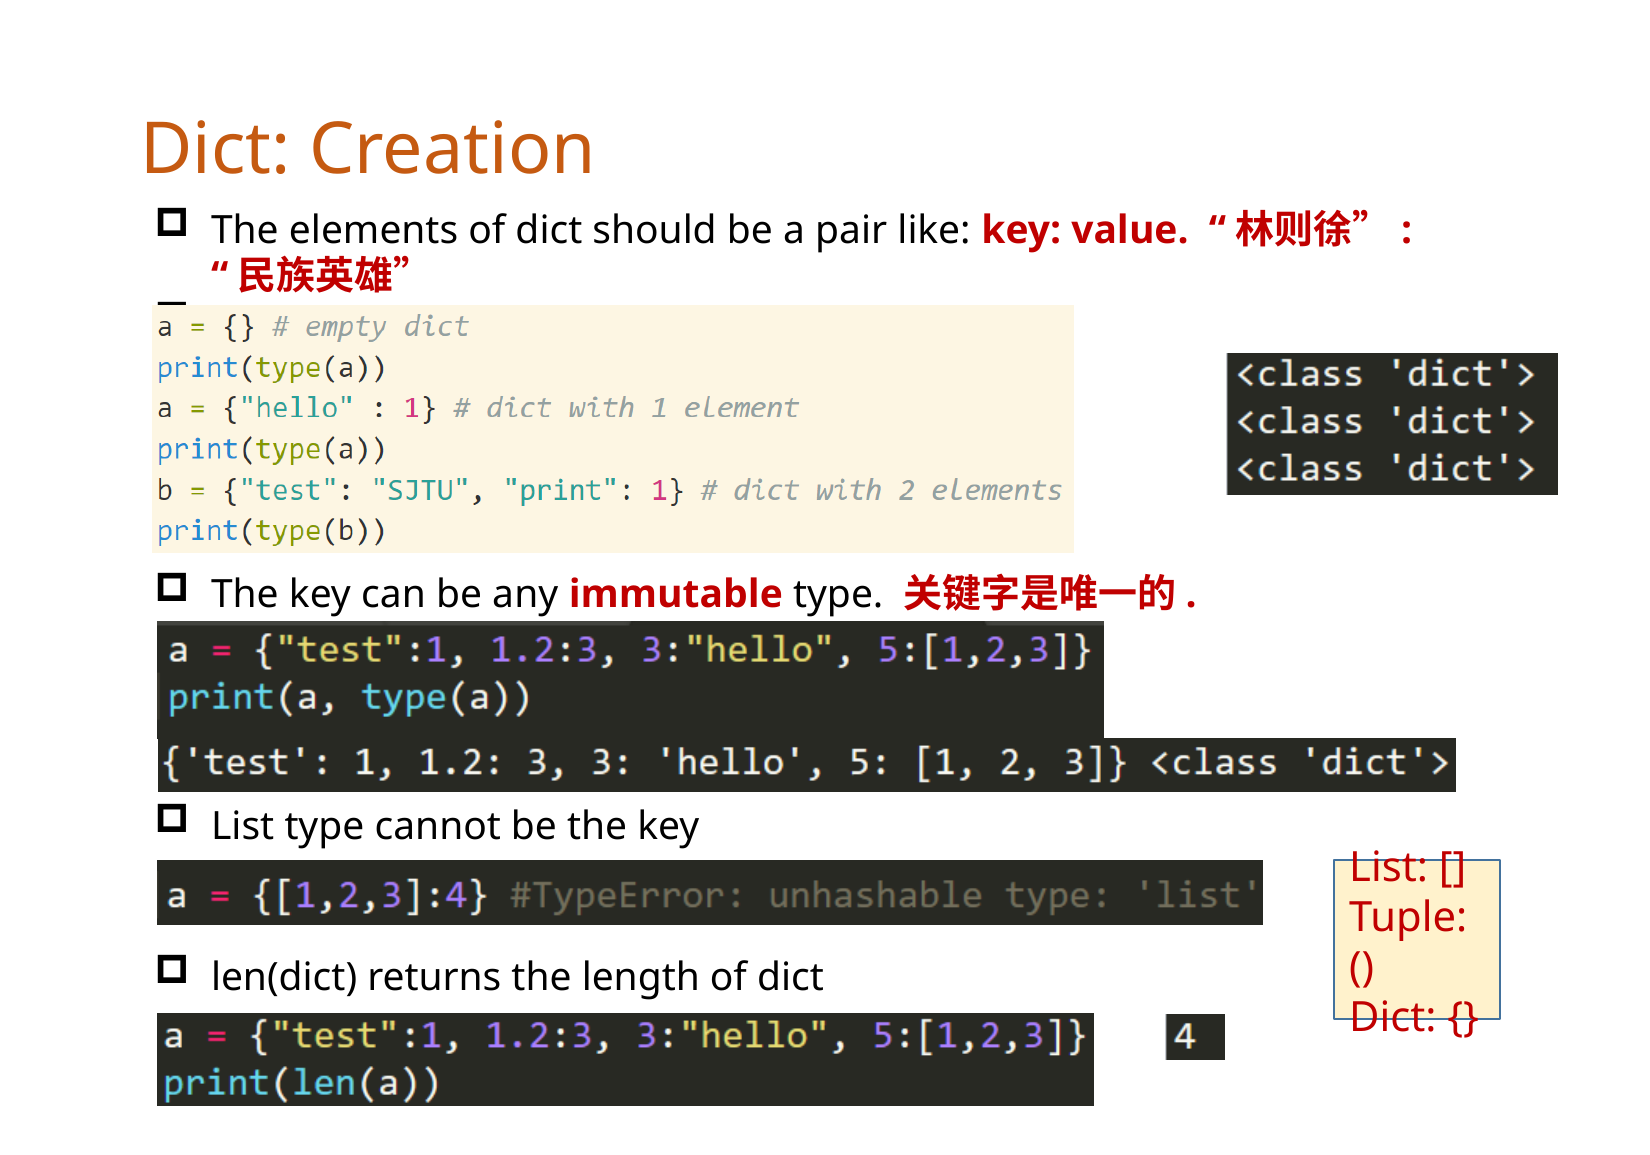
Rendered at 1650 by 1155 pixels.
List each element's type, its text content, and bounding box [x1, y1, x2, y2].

picture [157, 860, 1263, 926]
text_box len(dict) returns the length of dict [139, 943, 1333, 1006]
text_box The key can be any immutable type. 关键字是唯一的. [139, 561, 1475, 623]
text_box List: [] Tuple: () Dict: {} [1333, 859, 1501, 1020]
picture [1165, 1014, 1225, 1060]
picture [157, 621, 1456, 792]
text_box The elements of dict should be a pair like: key: value. “林则徐”: “民族英雄” All the pairs are enclosed by {} [139, 196, 1475, 352]
picture [157, 1013, 1094, 1106]
picture [152, 305, 1074, 553]
text_box Dict: Creation [125, 94, 611, 196]
picture [1226, 353, 1558, 495]
text_box List type cannot be the key [139, 792, 1475, 855]
